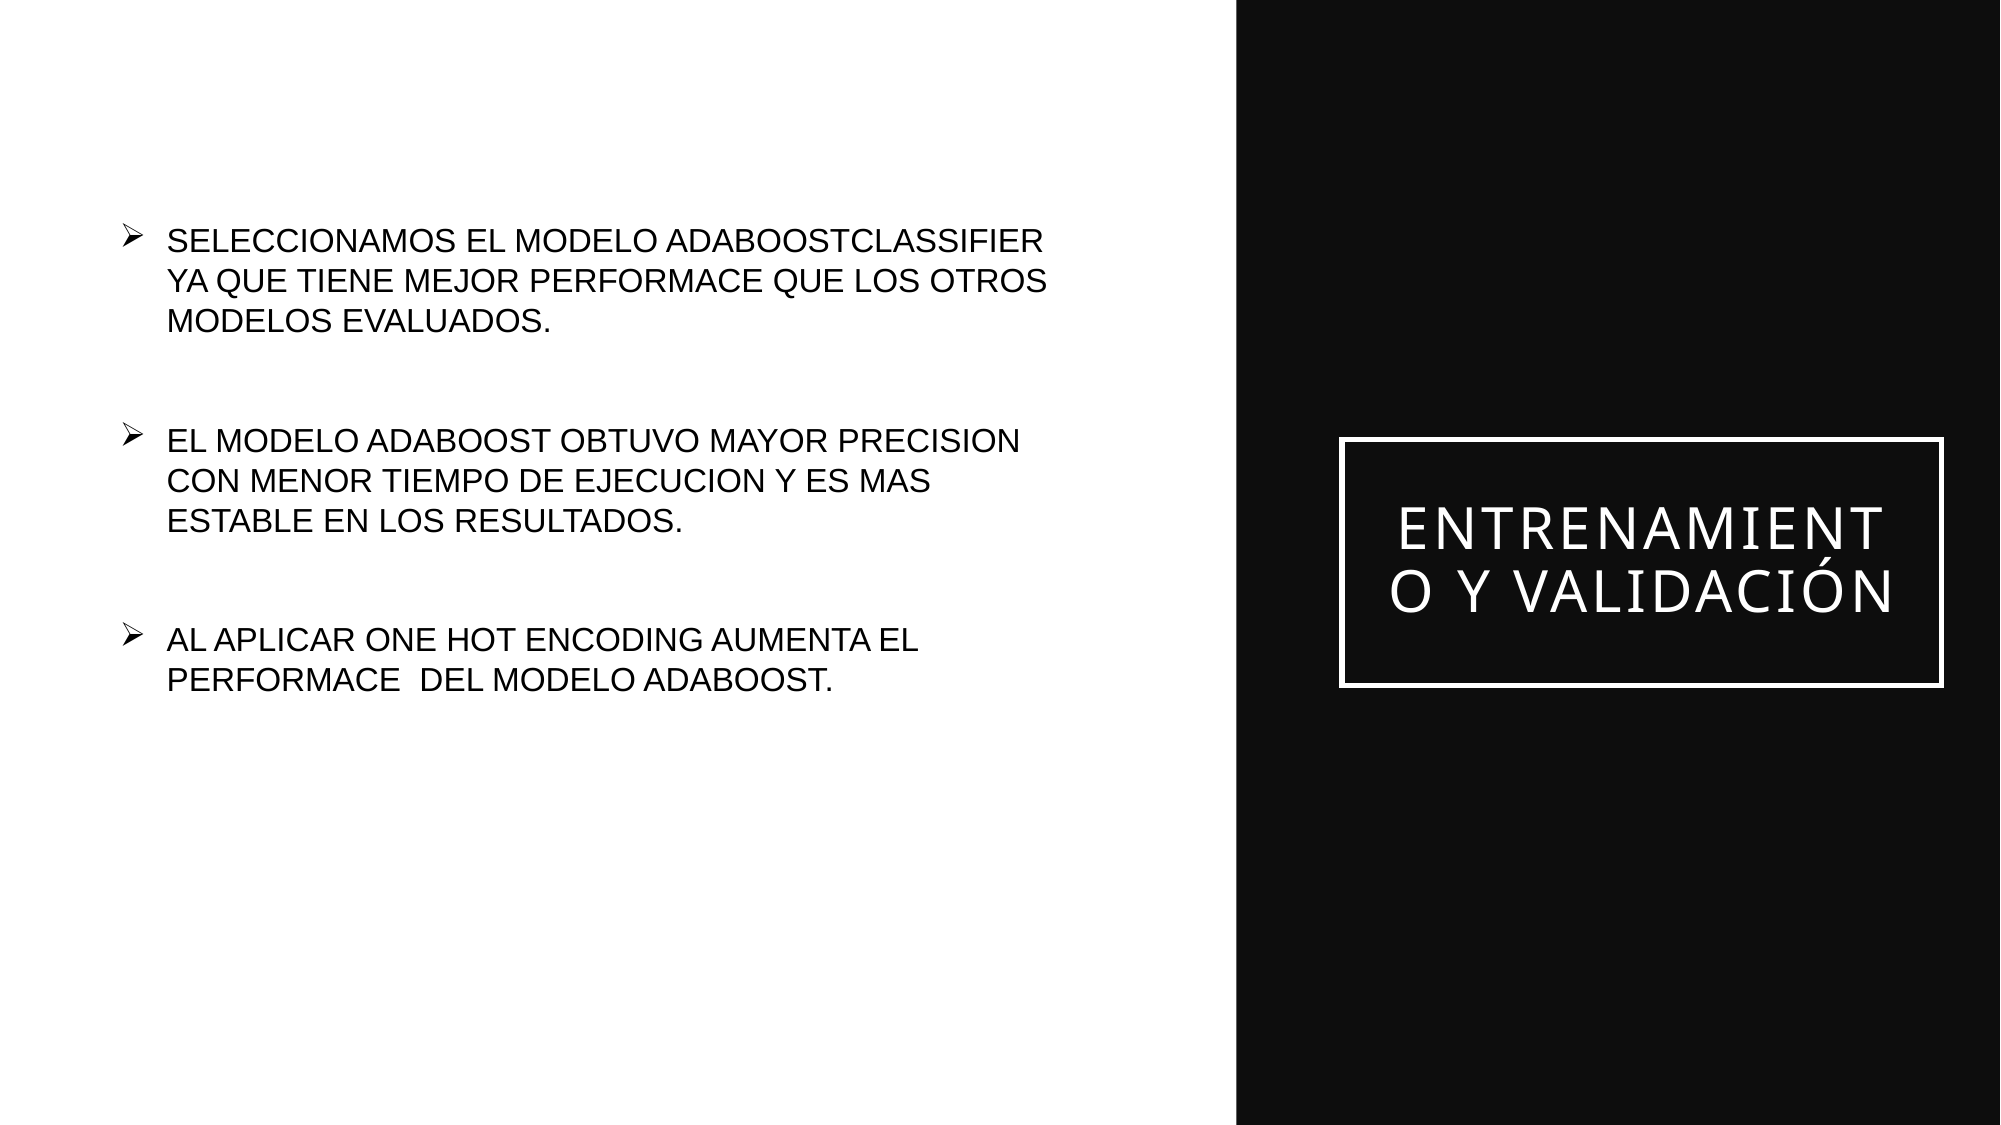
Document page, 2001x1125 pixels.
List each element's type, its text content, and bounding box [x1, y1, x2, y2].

title ENTRENAMIENTO Y VALIDACIÓN [1339, 437, 1944, 688]
text_box [0, 0, 1235, 1125]
text_box SELECCIONAMOS EL MODELO ADABOOSTCLASSIFIER YA QUE TIENE MEJOR PERFORMACE QUE LOS OTROS MODELOS EVALUADOS. EL MODELO ADABOOST OBTUVO MAYOR PRECISION CON MENOR TIEMPO DE EJECUCION Y ES MAS ESTABLE EN LOS RESULTADOS. AL APLICAR ONE HOT ENCODING AUMENTA EL PERFORMACE DEL MODELO ADABOOST. [104, 212, 1093, 706]
text_box [1235, 0, 2000, 1125]
